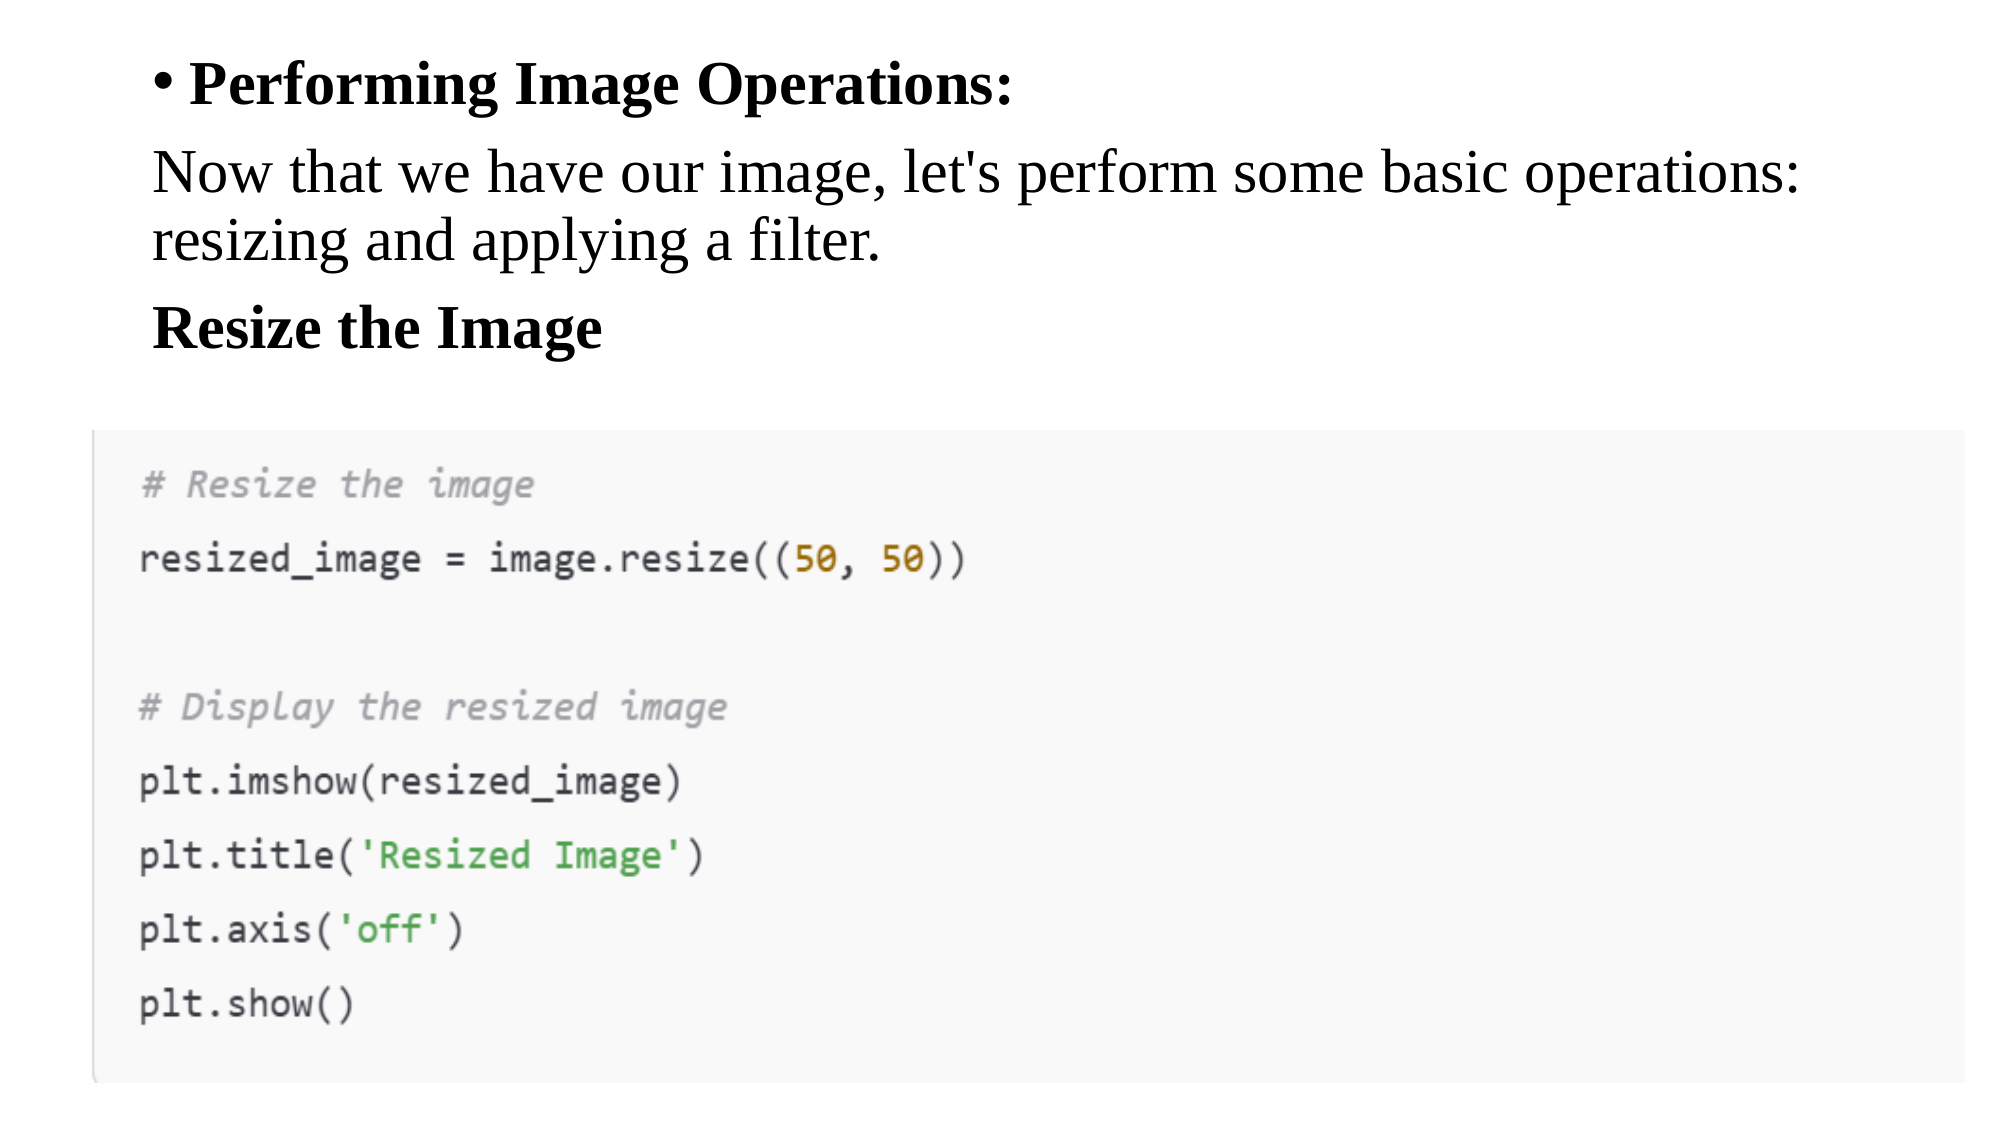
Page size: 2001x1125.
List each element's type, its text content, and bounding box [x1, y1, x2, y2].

picture [86, 429, 1965, 1083]
list Performing Image Operations: Now that we have our image, let's perform some basic operations: resizing and applying a filter. Resize the Image [137, 42, 1863, 429]
